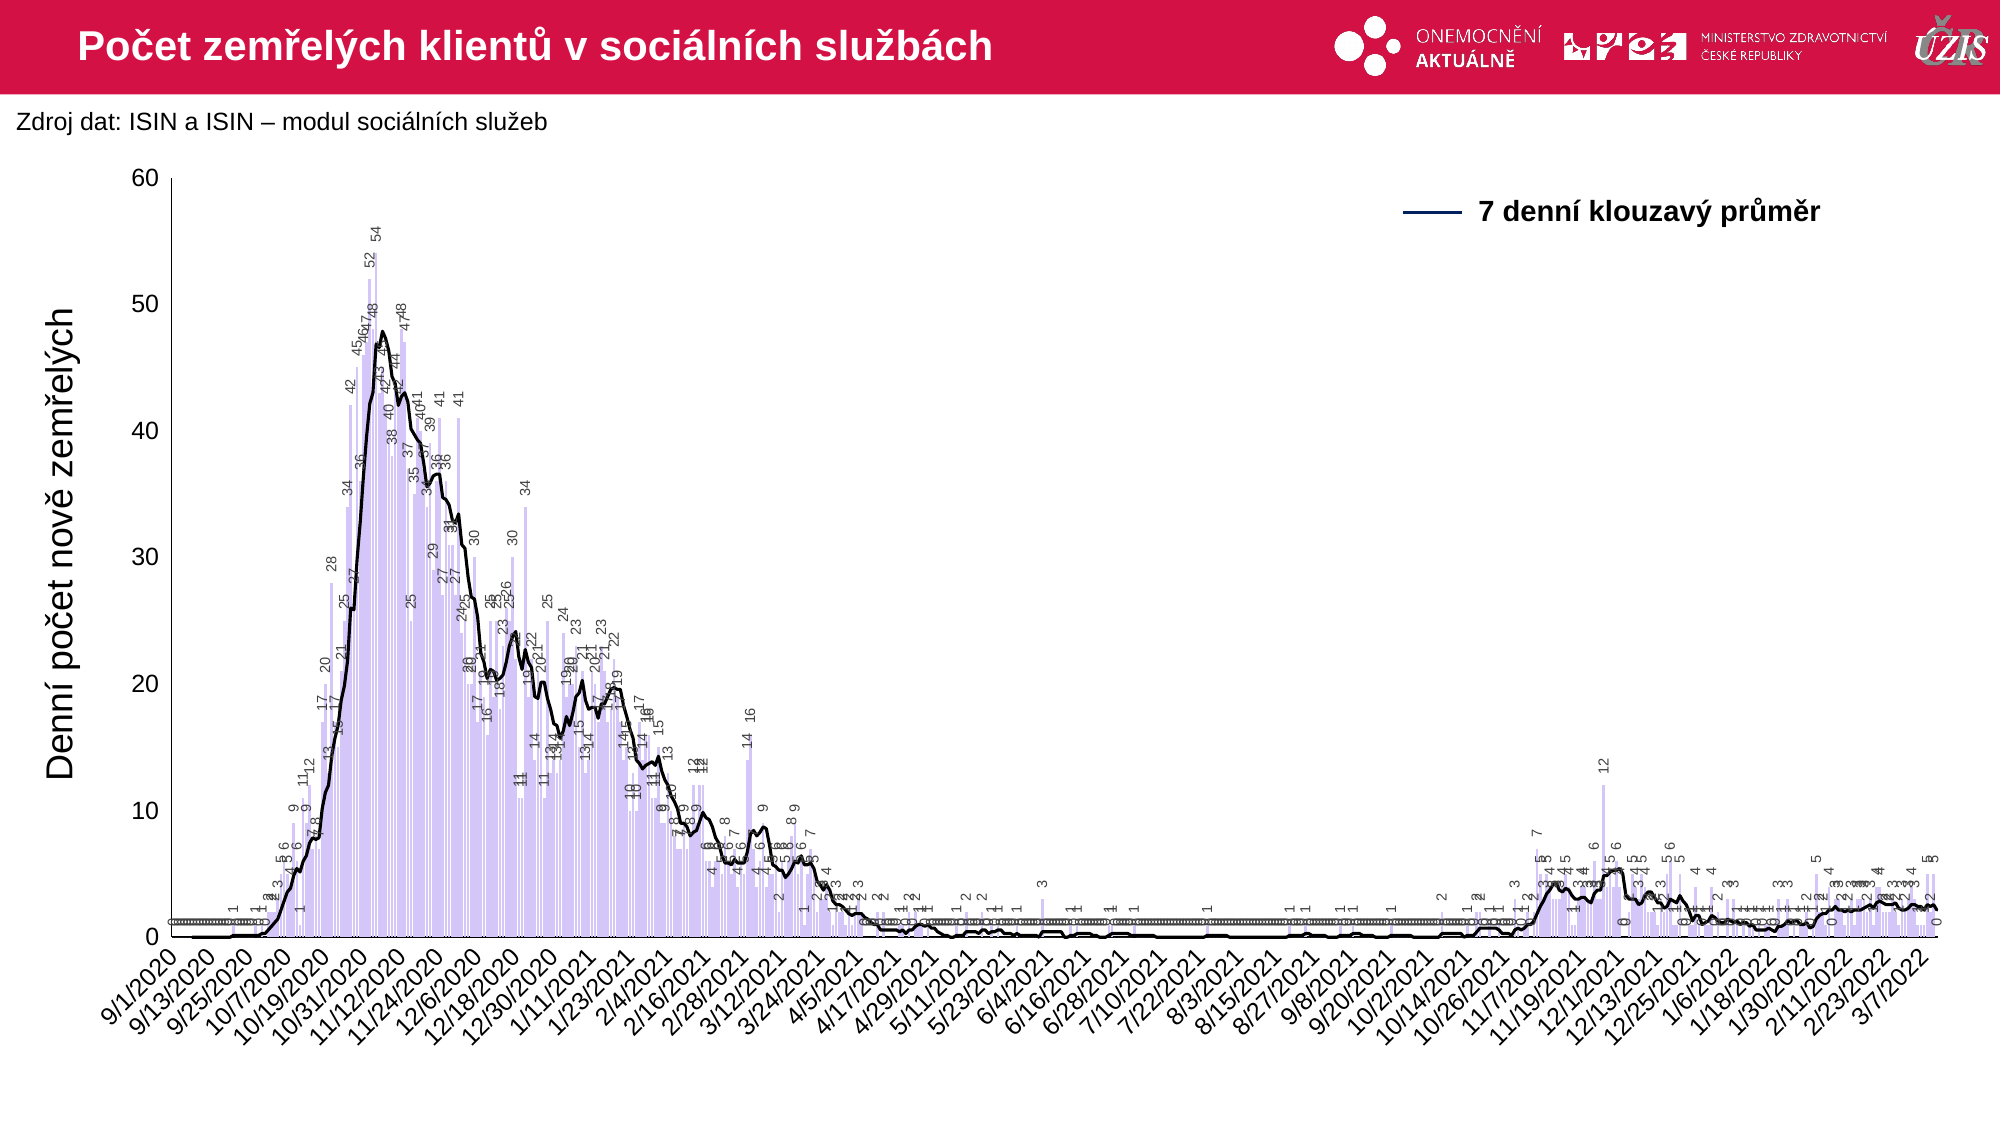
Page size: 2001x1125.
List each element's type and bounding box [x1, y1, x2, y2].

text_box [27, 292, 57, 797]
title [62, 0, 1265, 95]
picture [1915, 15, 1989, 66]
picture [1563, 31, 1888, 60]
chart [57, 153, 1973, 1074]
picture [1334, 16, 1542, 76]
text_box [1, 98, 564, 143]
